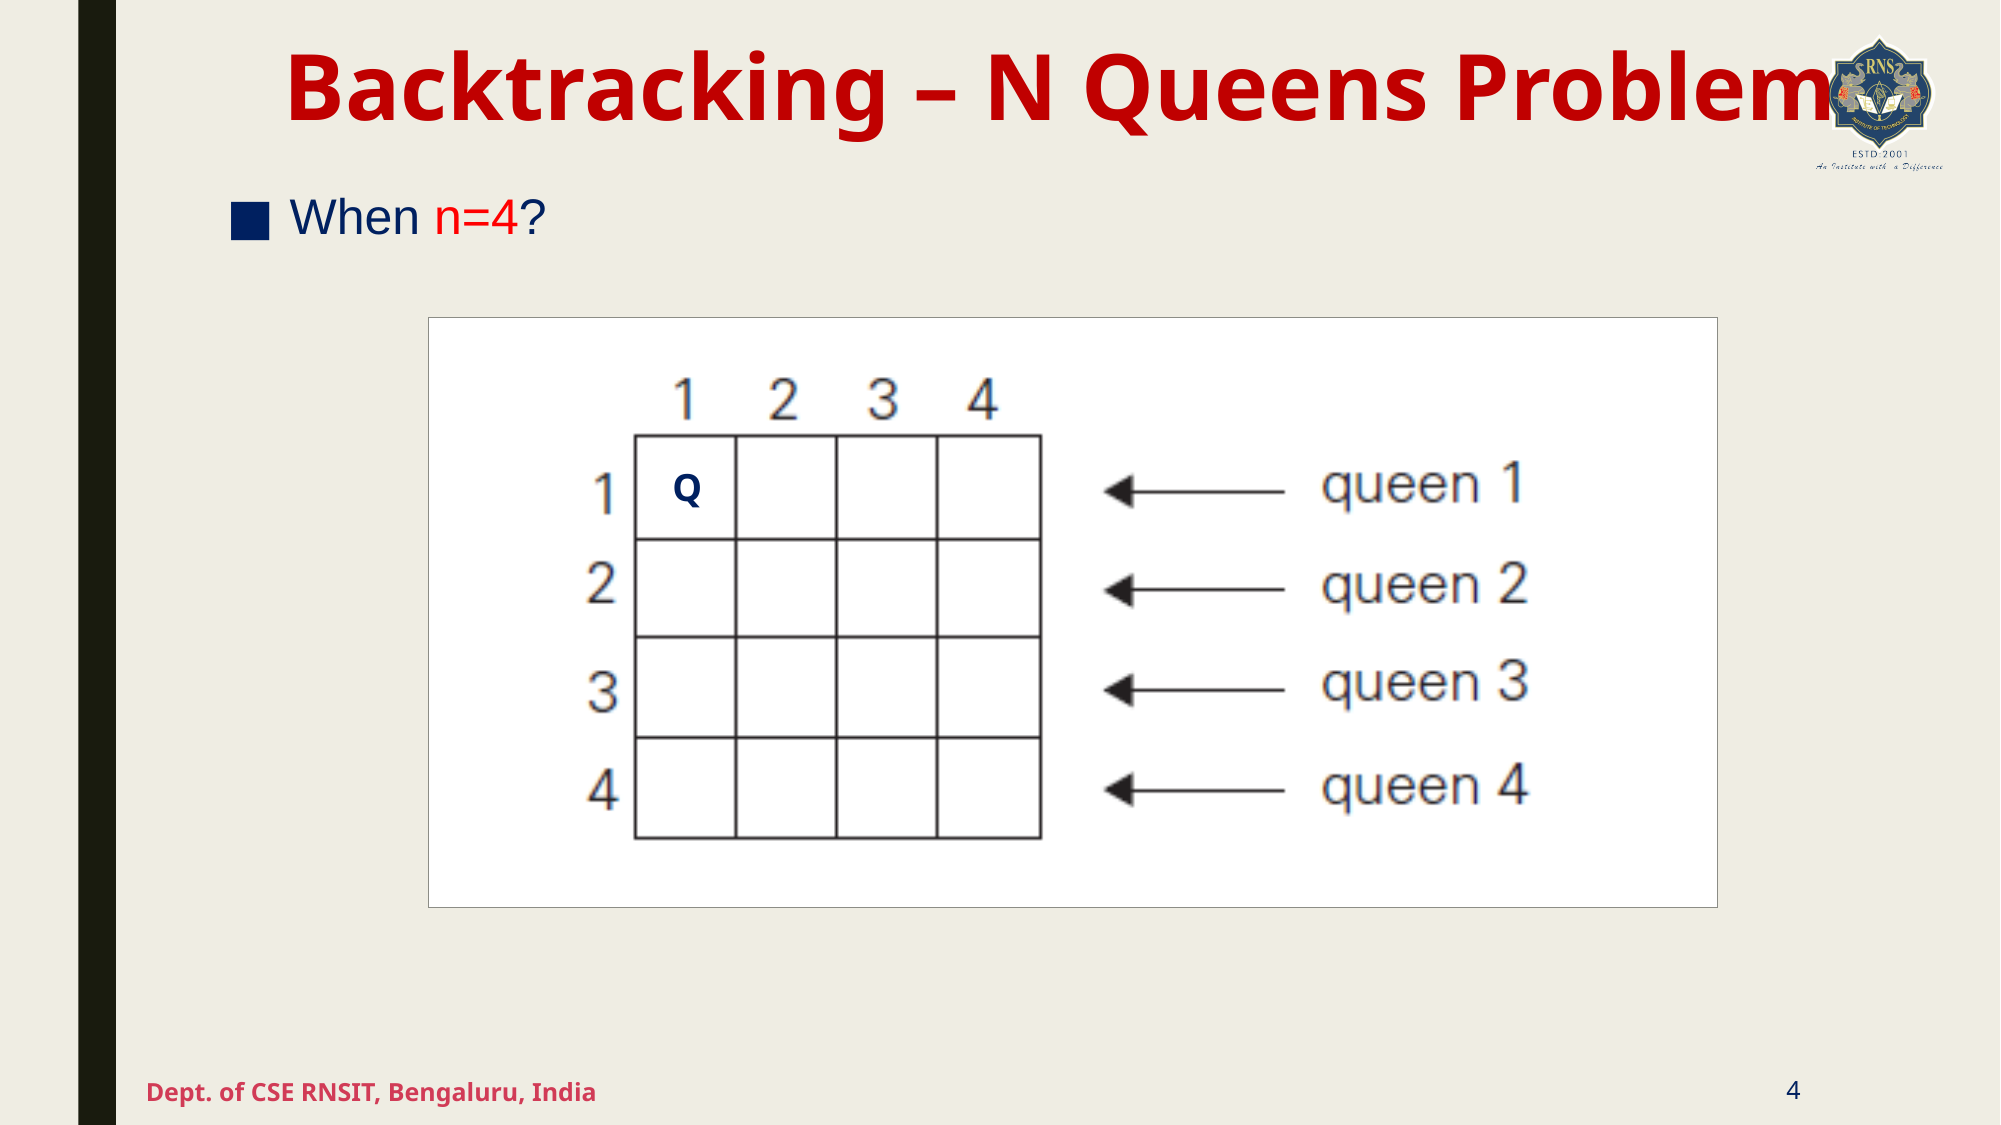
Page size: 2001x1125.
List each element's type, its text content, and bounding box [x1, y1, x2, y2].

slide_number 4 [1553, 1058, 1816, 1125]
footer Dept. of CSE RNSIT, Bengaluru, India [130, 1057, 1162, 1125]
title Backtracking – N Queens Problem [202, 34, 1944, 167]
picture [1816, 167, 1944, 172]
list When n=4? [211, 181, 1934, 1066]
picture [428, 317, 1718, 908]
